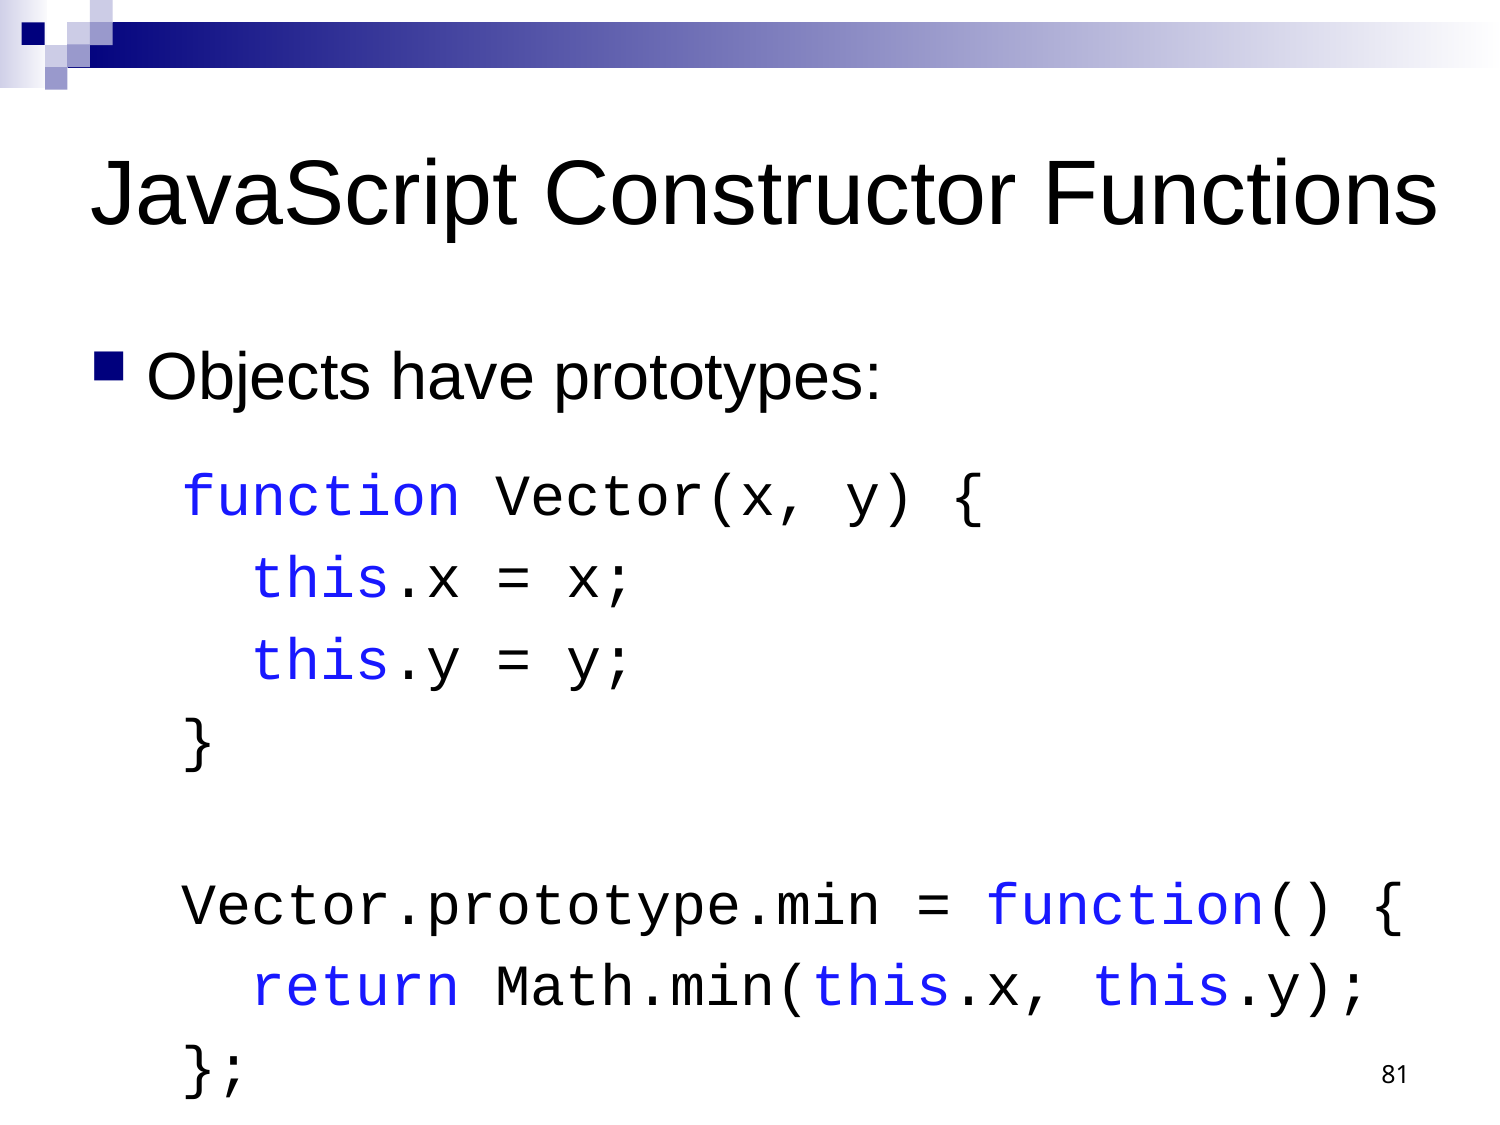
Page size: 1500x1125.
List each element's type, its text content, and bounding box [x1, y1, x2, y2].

slide_number 81 [1074, 1024, 1426, 1101]
text_box function Vector(x, y) { this.x = x; this.y = y; } Vector.prototype.min = function() { return Math.min(this.x, this.y); }; [147, 450, 1463, 863]
list Objects have prototypes: [75, 324, 1425, 438]
title JavaScript Constructor Functions [75, 75, 1475, 300]
